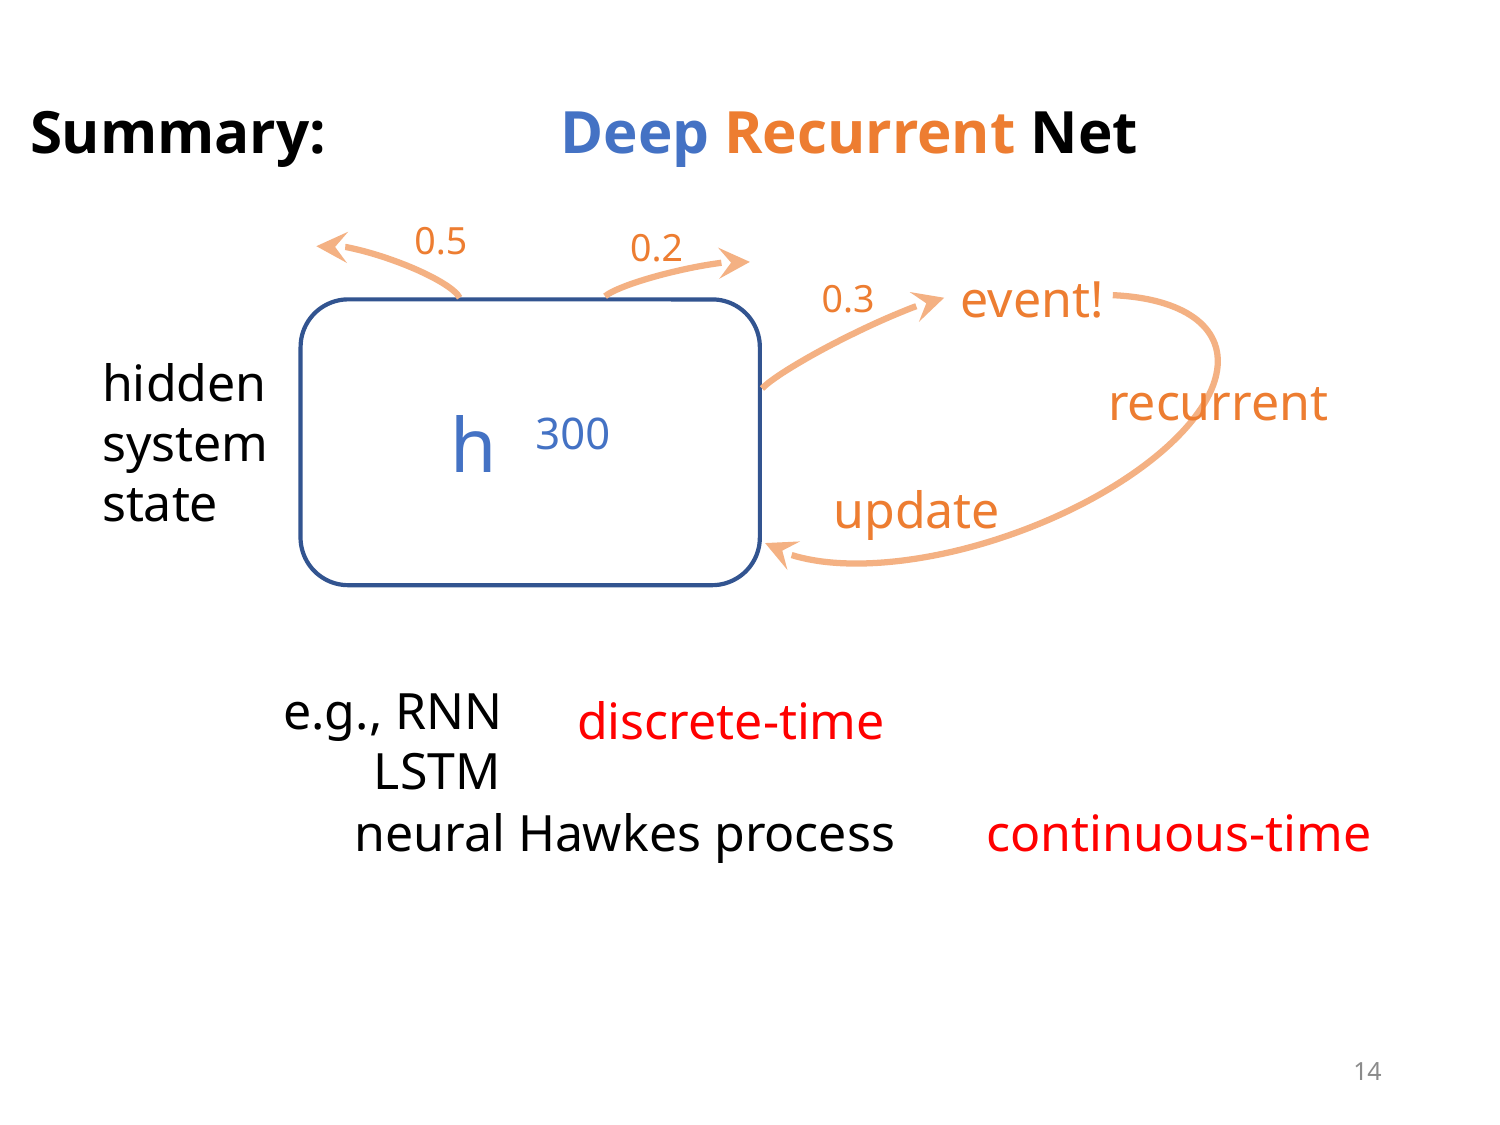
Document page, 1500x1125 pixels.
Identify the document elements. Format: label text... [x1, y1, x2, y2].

text_box discrete-time [562, 682, 900, 757]
text_box e.g., RNN LSTM [268, 672, 518, 807]
text_box [316, 235, 461, 299]
text_box [765, 514, 977, 565]
text_box continuous-time [971, 794, 1387, 869]
text_box [699, 251, 750, 277]
text_box 0.5 [399, 209, 483, 270]
text_box [901, 295, 1219, 534]
text_box update [818, 470, 1016, 546]
text_box 0.2 [615, 216, 699, 277]
text_box hidden system state [87, 343, 284, 539]
text_box [604, 277, 698, 297]
text_box event! [946, 259, 1120, 335]
text_box neural Hawkes process [339, 794, 911, 869]
title Summary: Logic  Deep Recurrent Net [15, 59, 1485, 210]
text_box [761, 293, 945, 389]
slide_number 13 [1059, 1042, 1397, 1103]
text_box 0.3 [806, 267, 890, 327]
text_box recurrent [1093, 363, 1344, 438]
